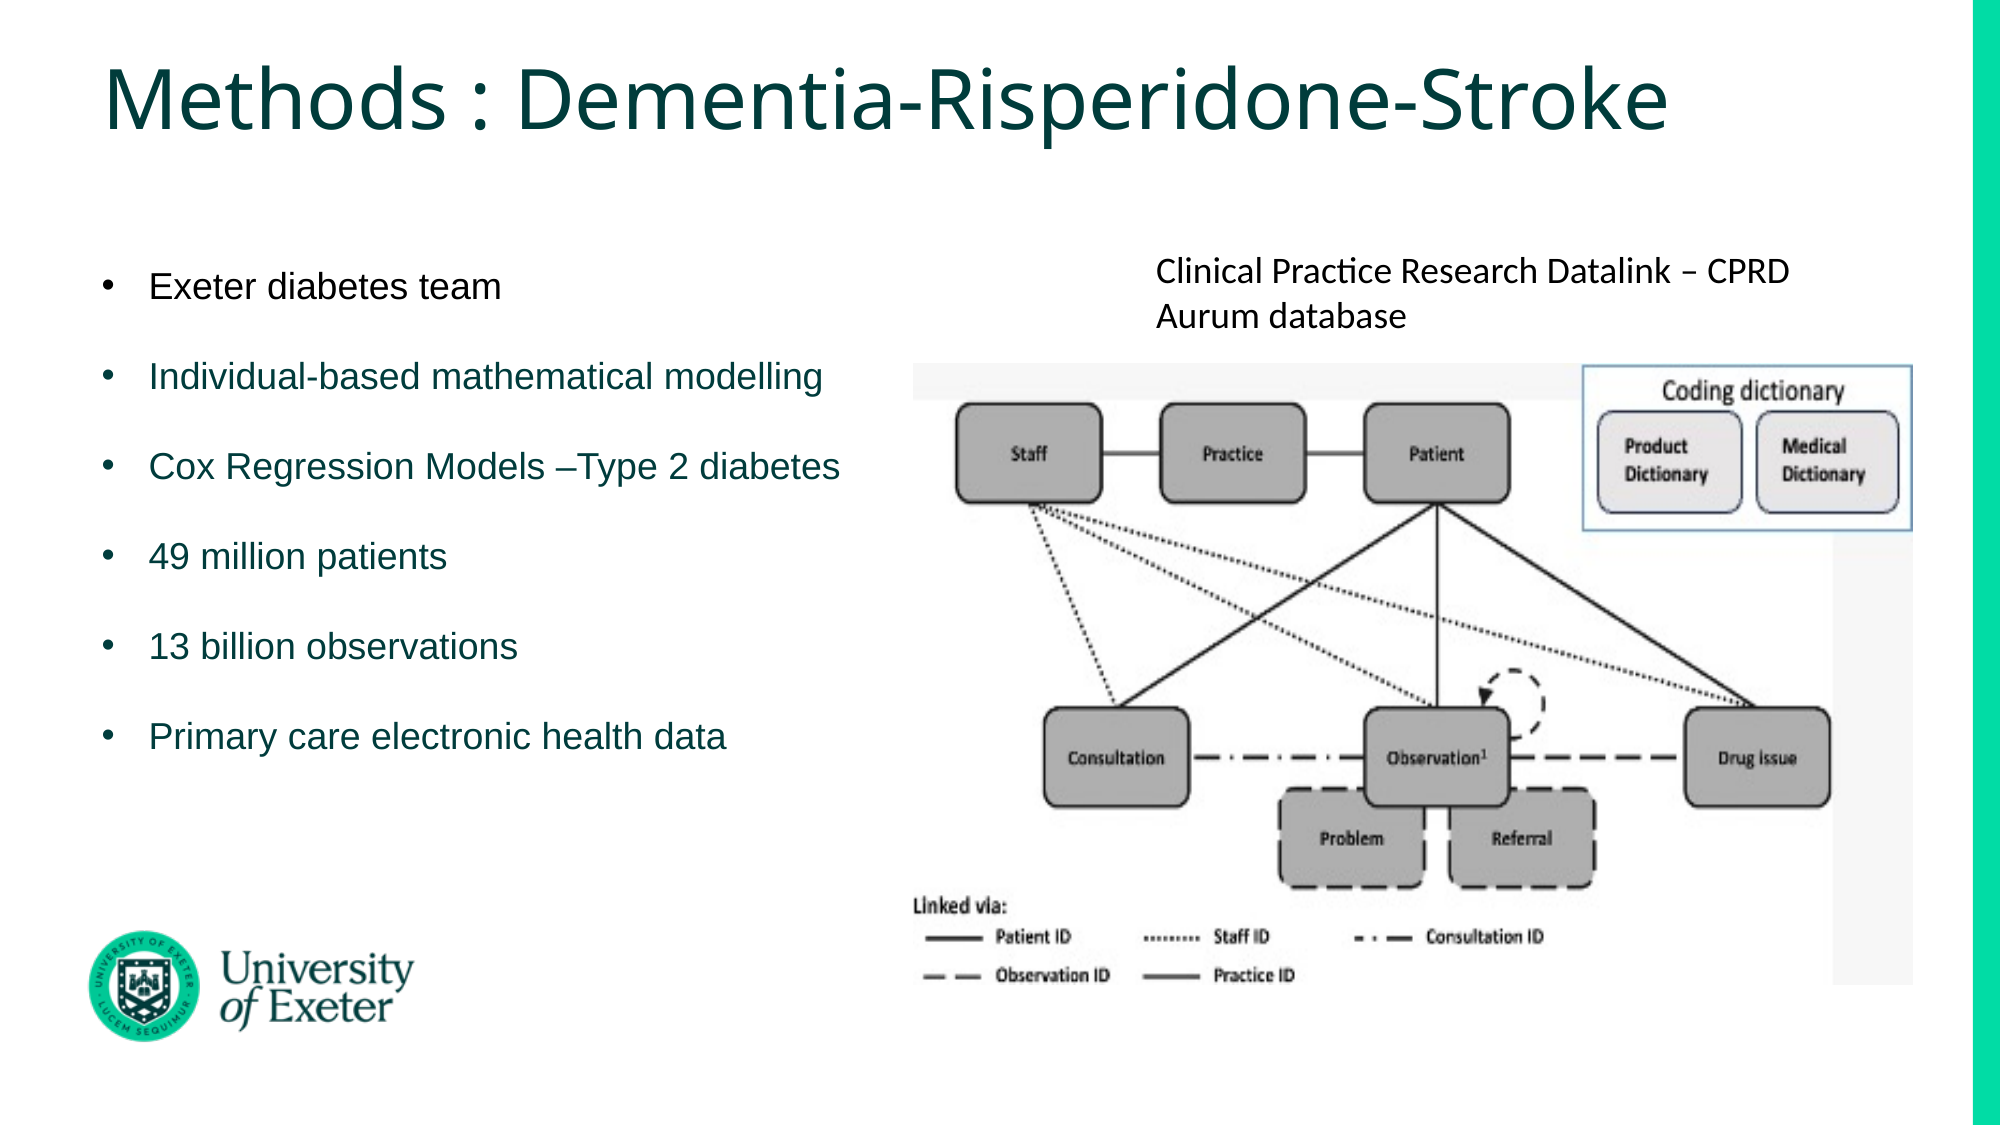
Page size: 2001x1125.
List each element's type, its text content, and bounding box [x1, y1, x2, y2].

title Methods : Dementia-Risperidone-Stroke [86, 50, 1942, 152]
picture [913, 363, 1913, 986]
text_box Exeter diabetes team Individual-based mathematical modelling Cox Regression Models –Type 2 diabetes 49 million patients 13 billion observations Primary care electronic health data [86, 209, 1481, 990]
picture [72, 868, 432, 1105]
text_box Clinical Practice Research Datalink – CPRD Aurum database [1141, 239, 1851, 344]
